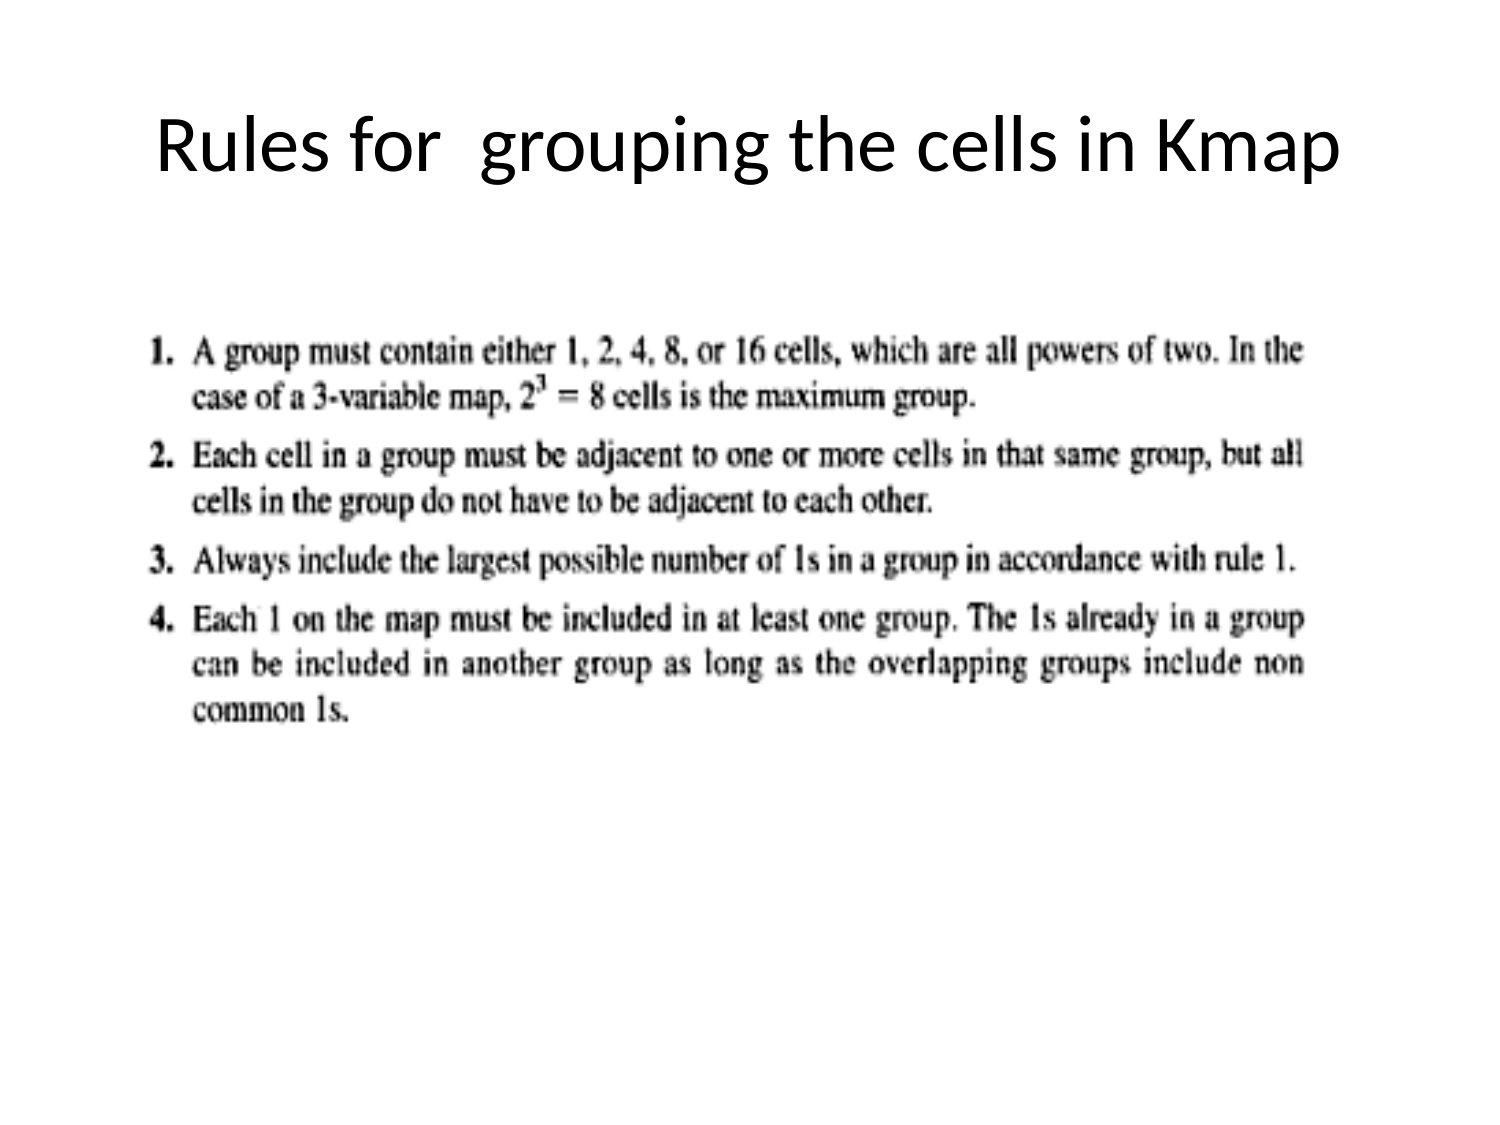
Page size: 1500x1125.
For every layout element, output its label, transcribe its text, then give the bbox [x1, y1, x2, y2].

title Rules for grouping the cells in Kmap [75, 45, 1425, 233]
picture [135, 314, 1365, 788]
